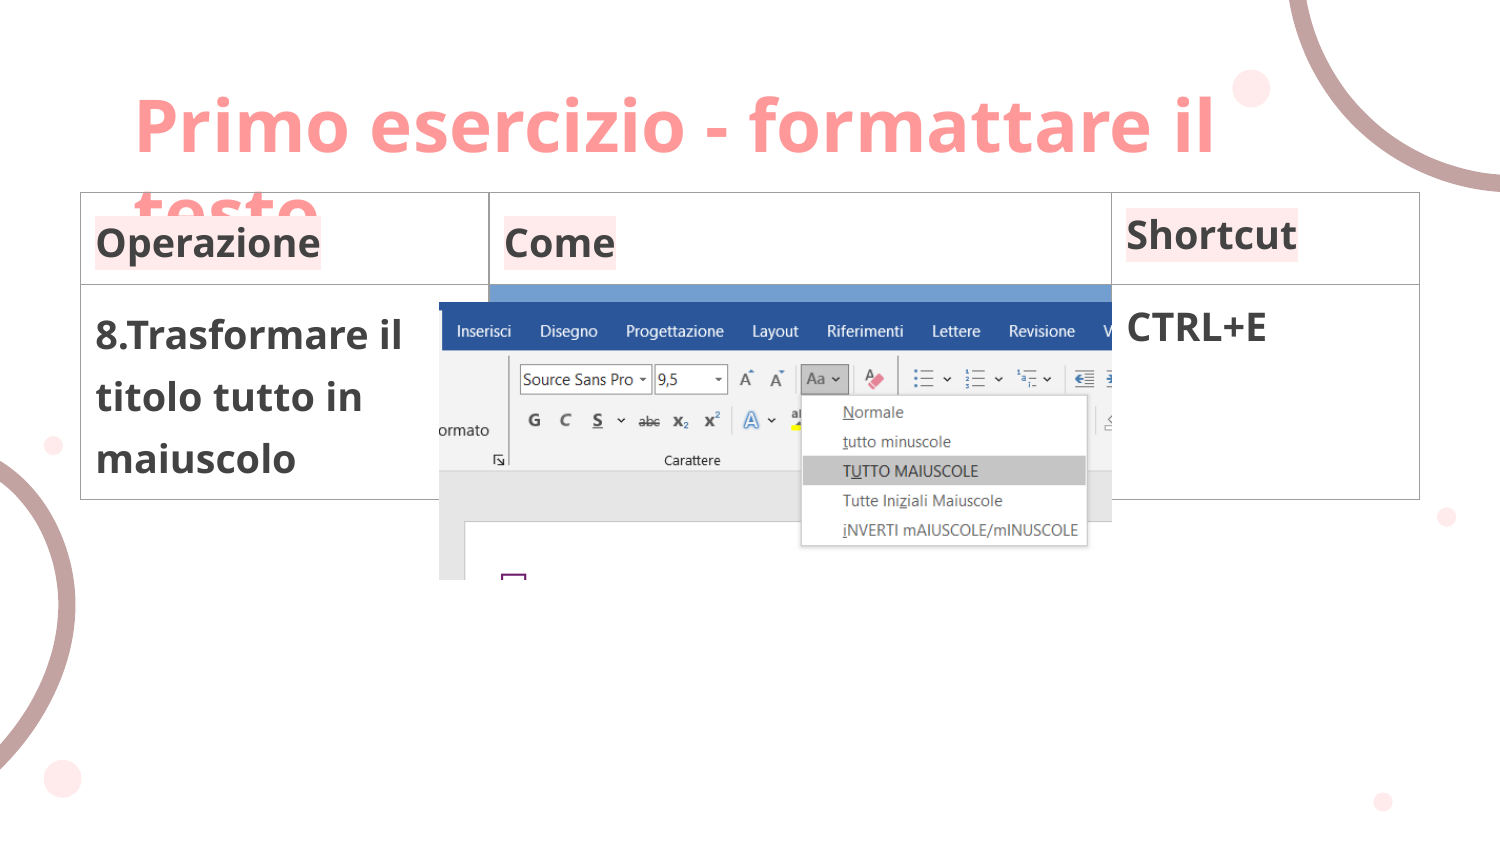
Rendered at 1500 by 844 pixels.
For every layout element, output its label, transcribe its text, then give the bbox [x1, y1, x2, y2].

table_header Come [490, 193, 1111, 284]
table_cell 8.Trasformare il titolo tutto in maiuscolo [81, 285, 488, 499]
table_header Shortcut [1112, 193, 1419, 284]
title Primo esercizio - formattare il testo [118, 64, 1382, 159]
table_header Operazione [81, 193, 488, 284]
table_cell CTRL+E [1112, 285, 1419, 499]
picture [438, 301, 1112, 580]
